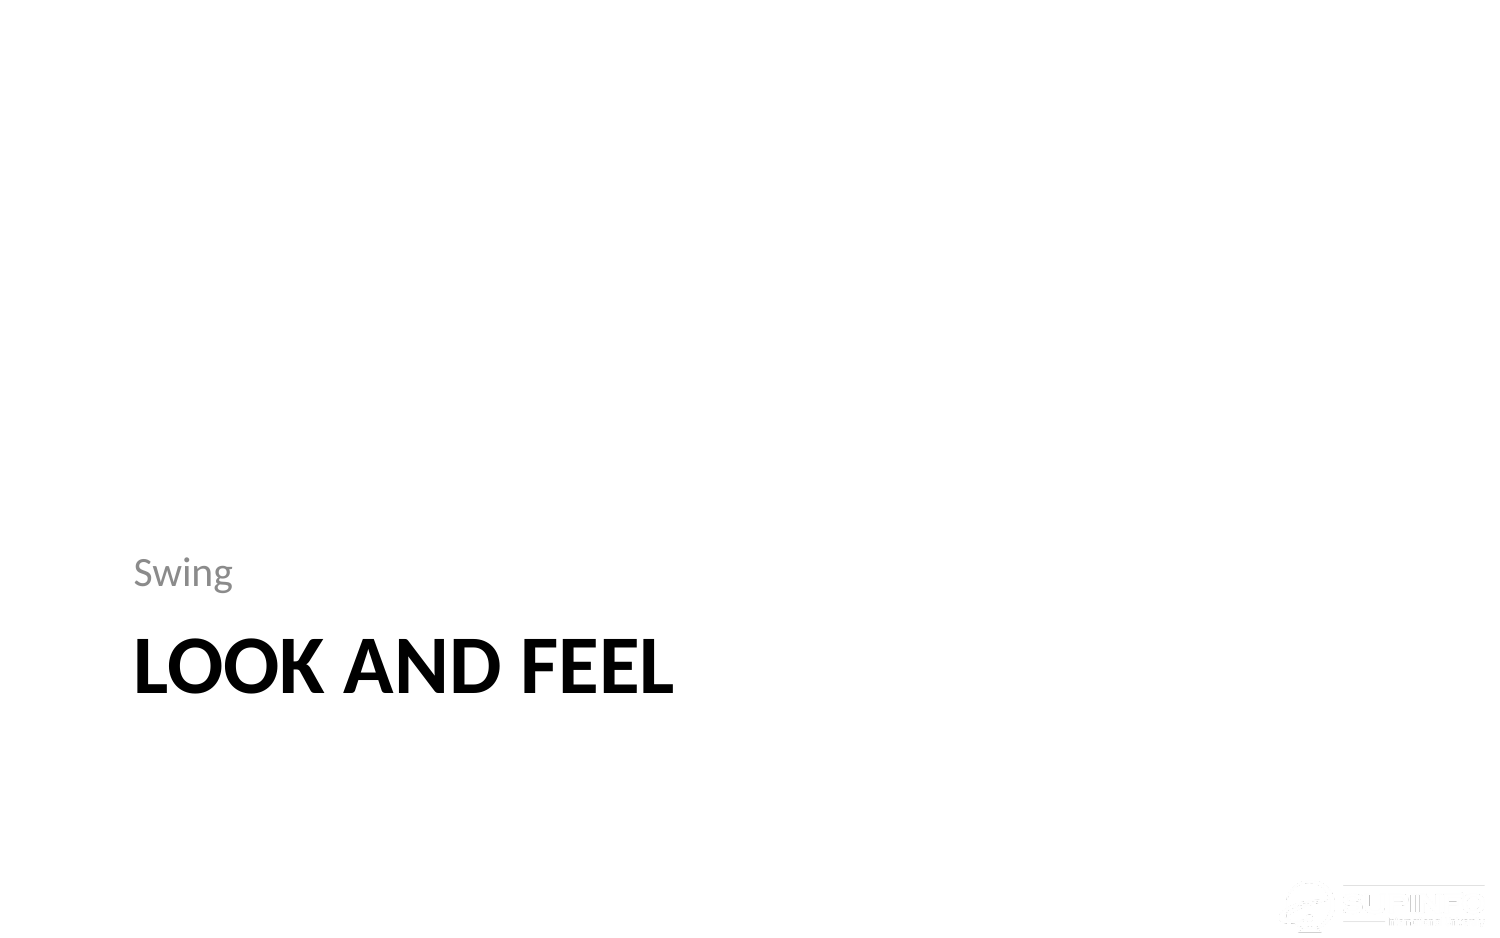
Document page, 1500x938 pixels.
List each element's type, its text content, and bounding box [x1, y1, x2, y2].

title Look and feel [118, 603, 1394, 789]
picture [1269, 870, 1494, 938]
list Swing [118, 397, 1394, 603]
